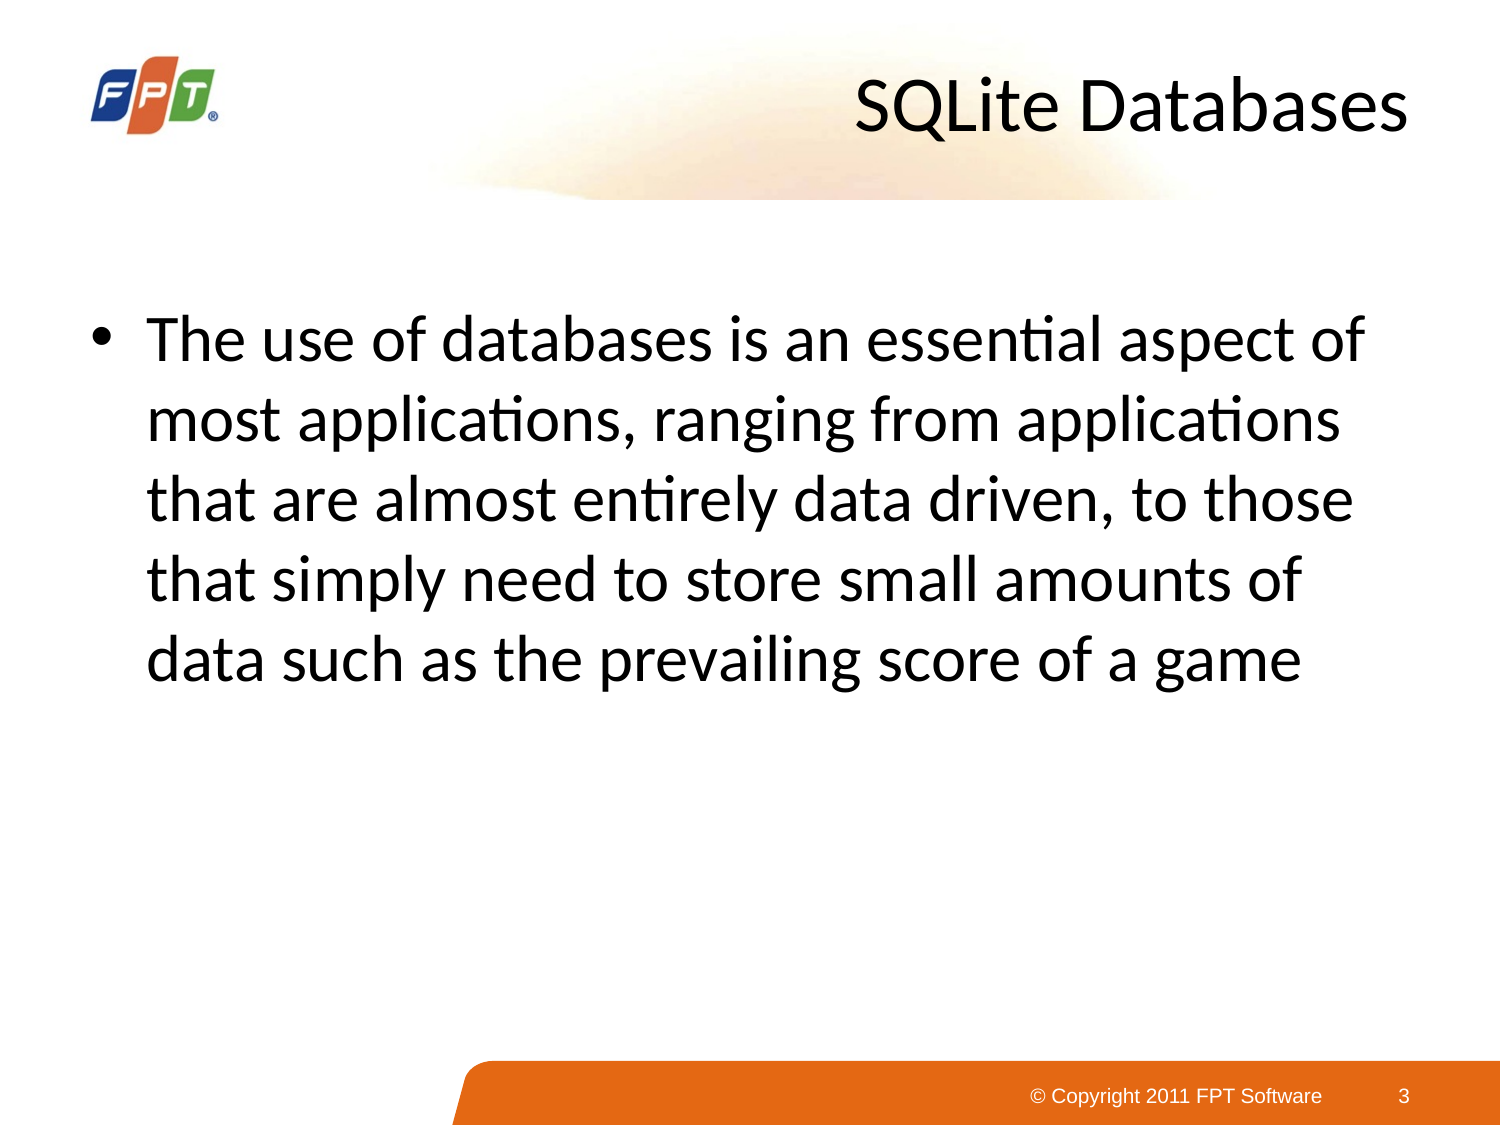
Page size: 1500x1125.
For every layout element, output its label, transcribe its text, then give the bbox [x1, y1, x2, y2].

picture [0, 0, 1500, 200]
list The use of databases is an essential aspect of most applications, ranging from applications that are almost entirely data driven, to those that simply need to store small amounts of data such as the prevailing score of a game [74, 287, 1426, 1006]
picture [0, 1050, 1500, 1125]
title SQLite Databases [74, 44, 1426, 233]
